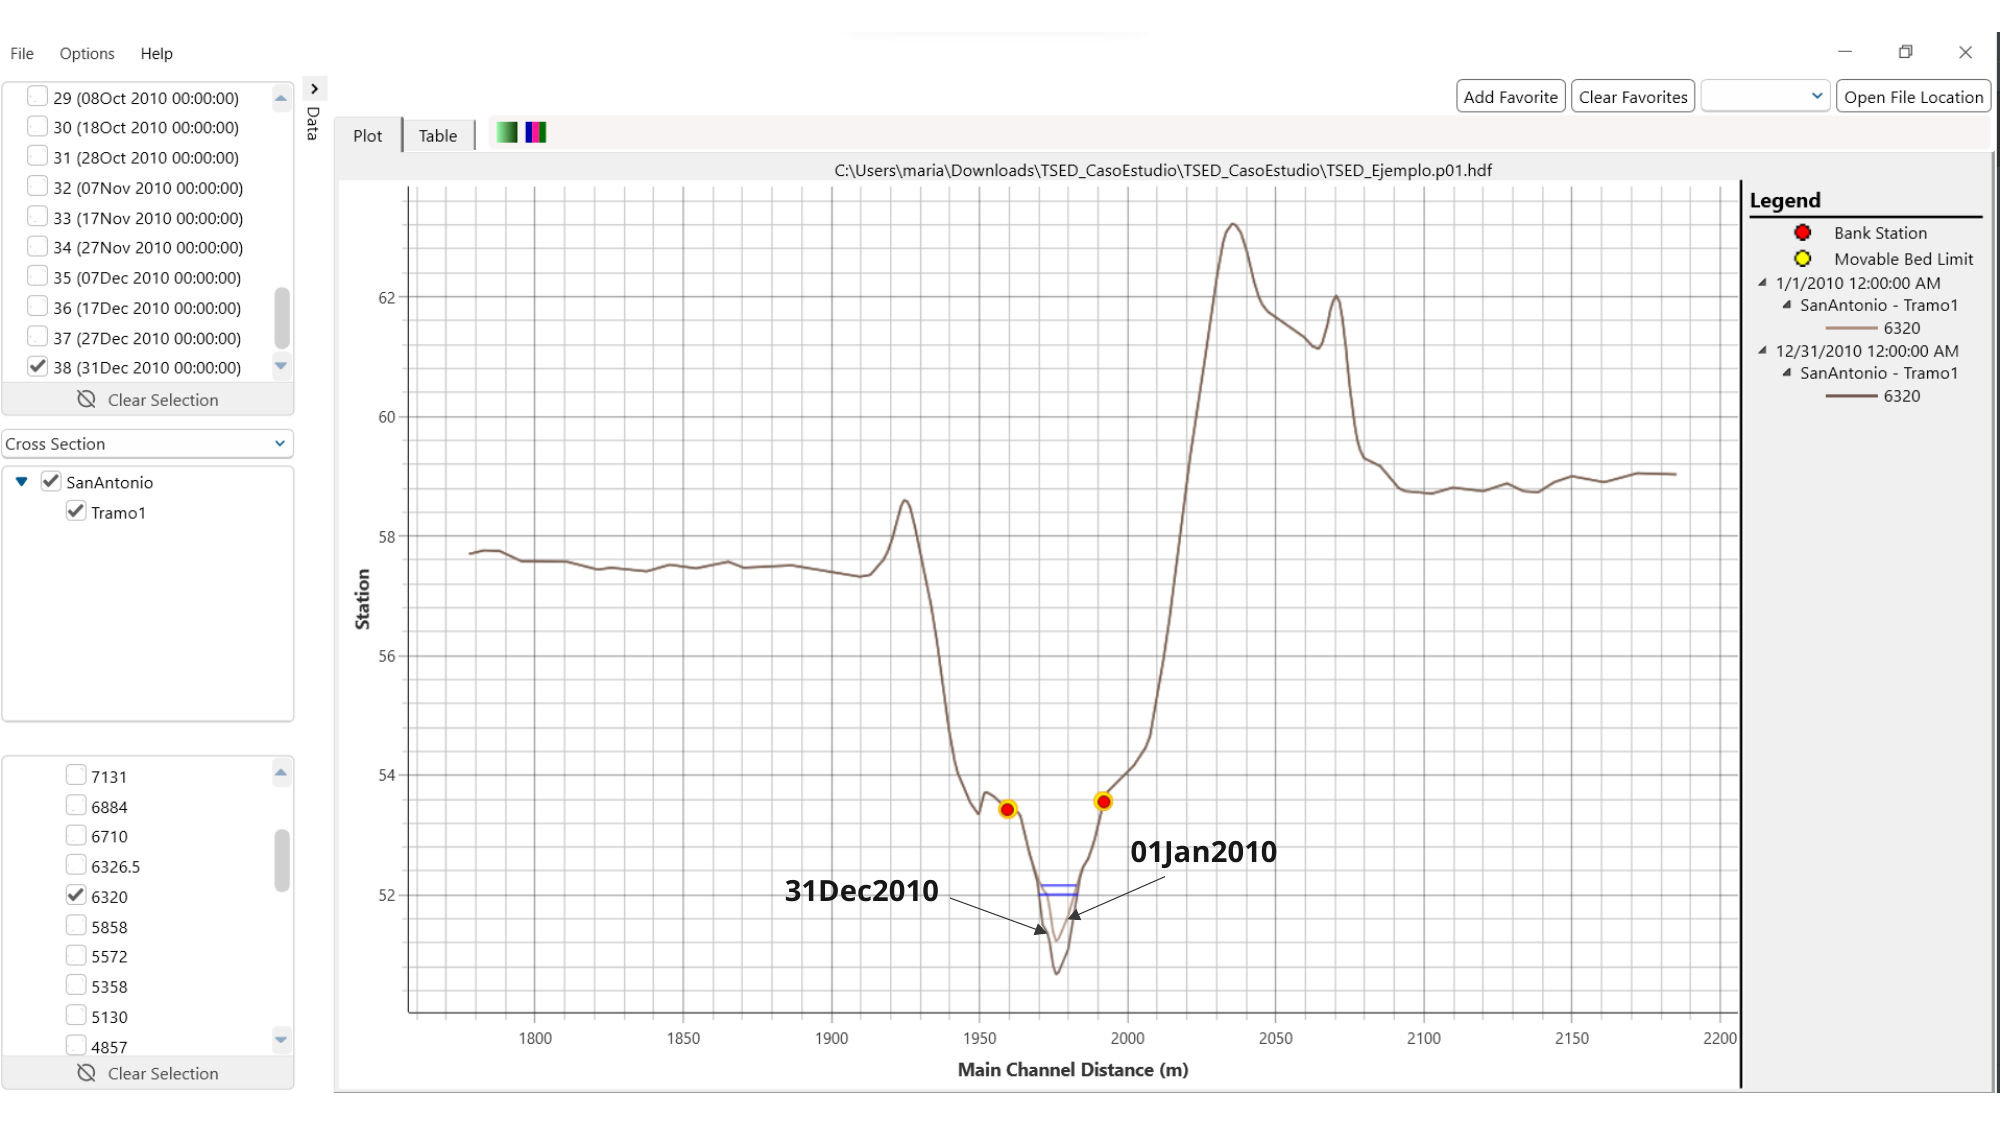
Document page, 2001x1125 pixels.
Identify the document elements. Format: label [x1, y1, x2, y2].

text_box [0, 32, 2000, 1093]
